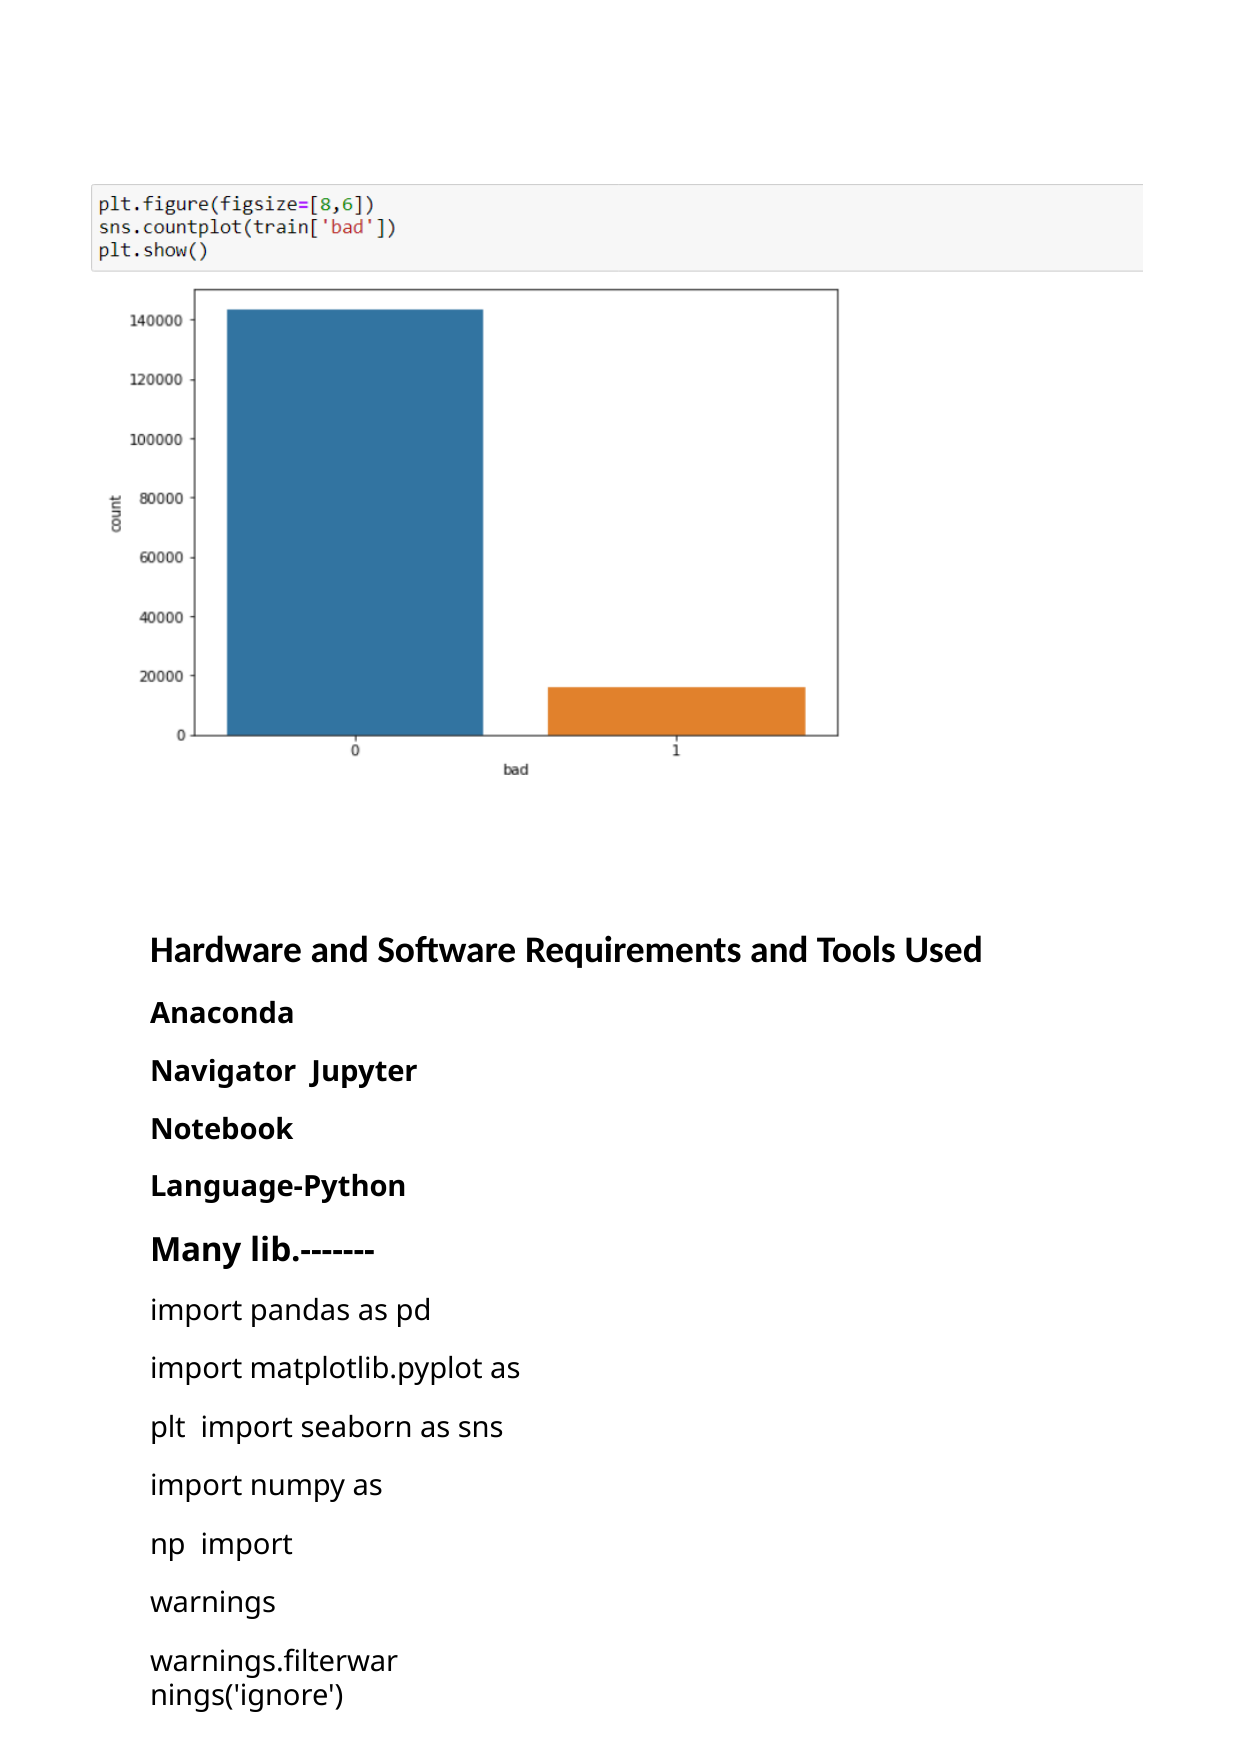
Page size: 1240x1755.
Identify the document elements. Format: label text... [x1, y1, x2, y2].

picture [91, 183, 1143, 775]
text_box Hardware and Software Requirements and Tools Used Anaconda Navigator Jupyter Notebook Language-Python Many lib.------- import pandas as pd import matplotlib.pyplot as plt import seaborn as sns import numpy as np import warnings warnings.filterwarnings('ignore') [147, 922, 997, 1712]
